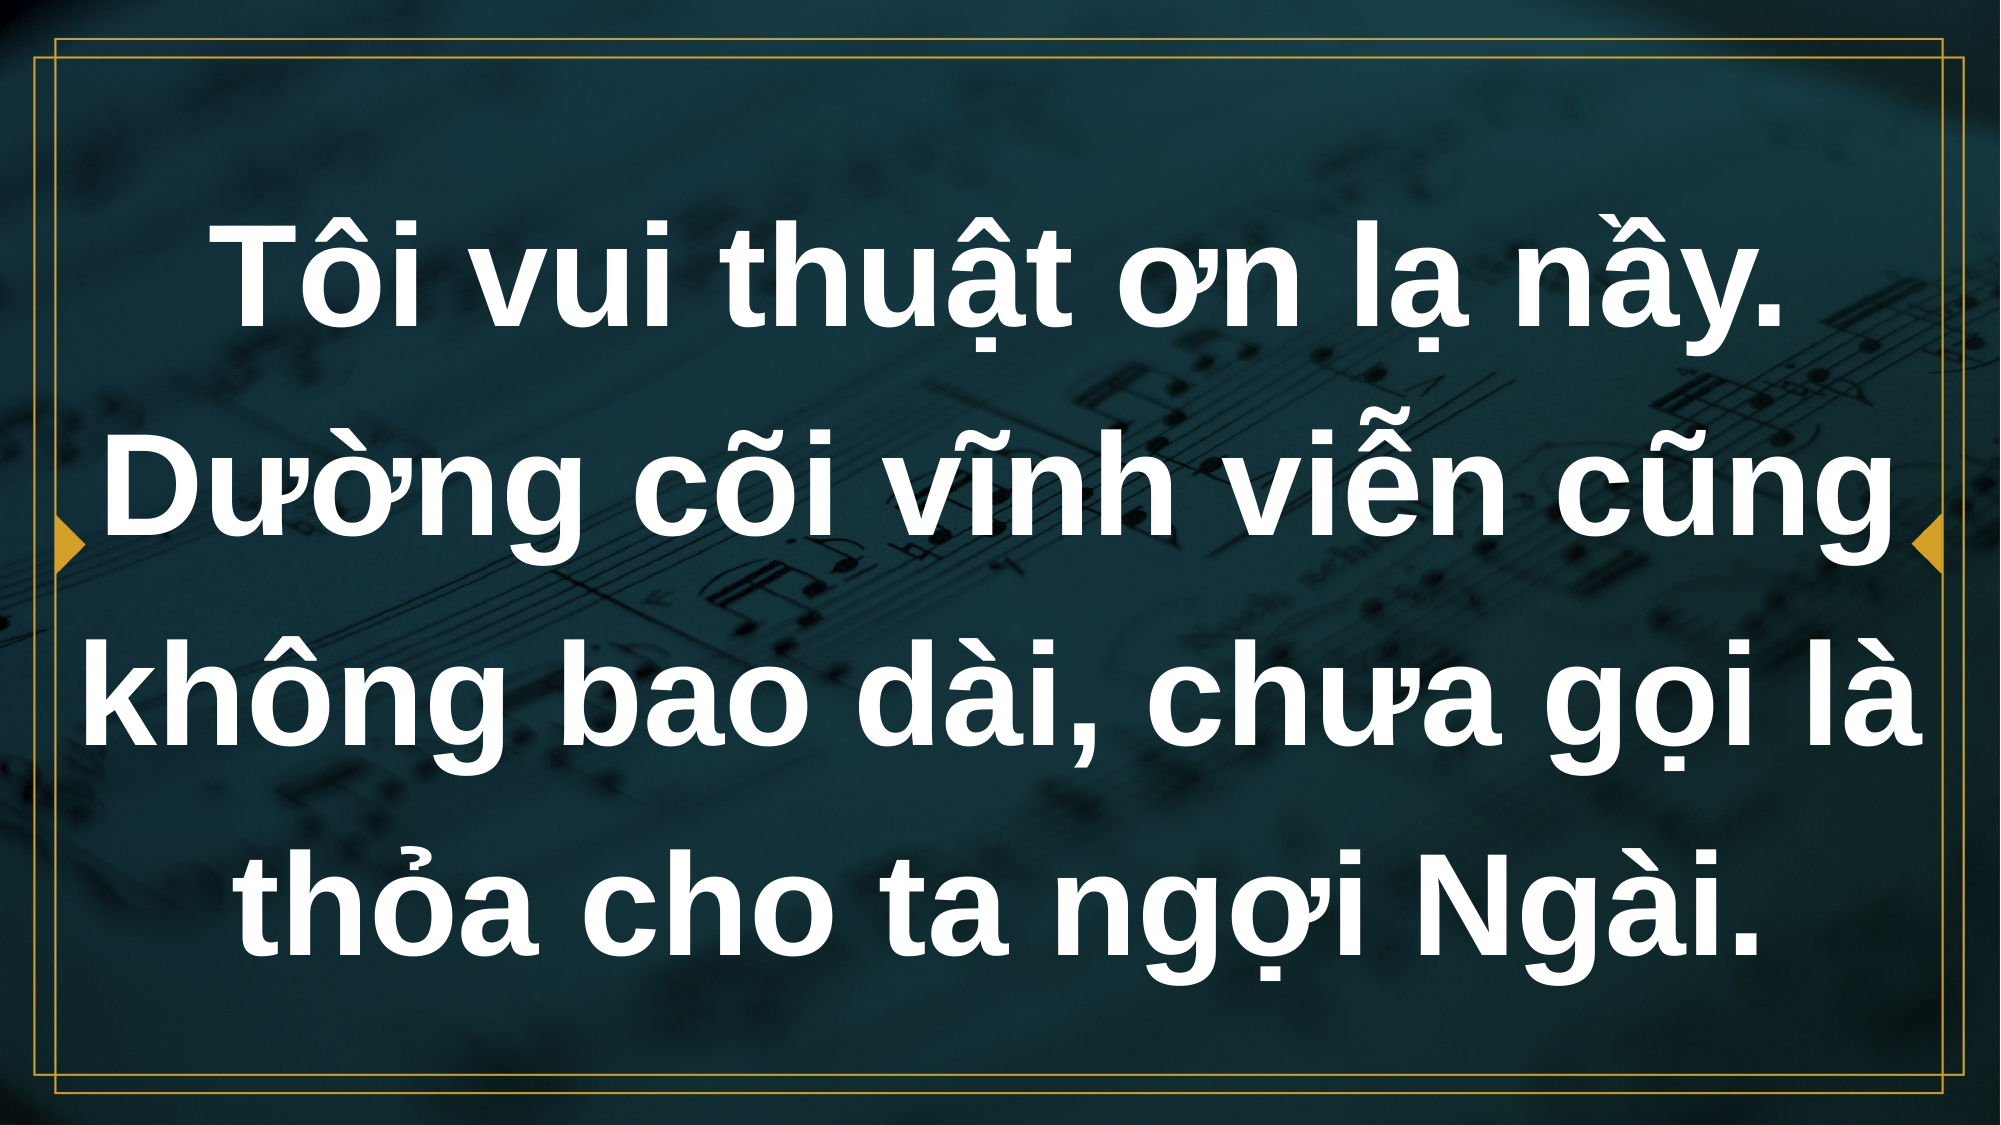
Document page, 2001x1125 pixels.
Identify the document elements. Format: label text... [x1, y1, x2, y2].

title Tôi vui thuật ơn lạ nầy. Dường cõi vĩnh viễn cũng không bao dài, chưa gọi là thỏa cho ta ngợi Ngài. [55, 53, 1945, 1077]
picture [0, 0, 2000, 1125]
